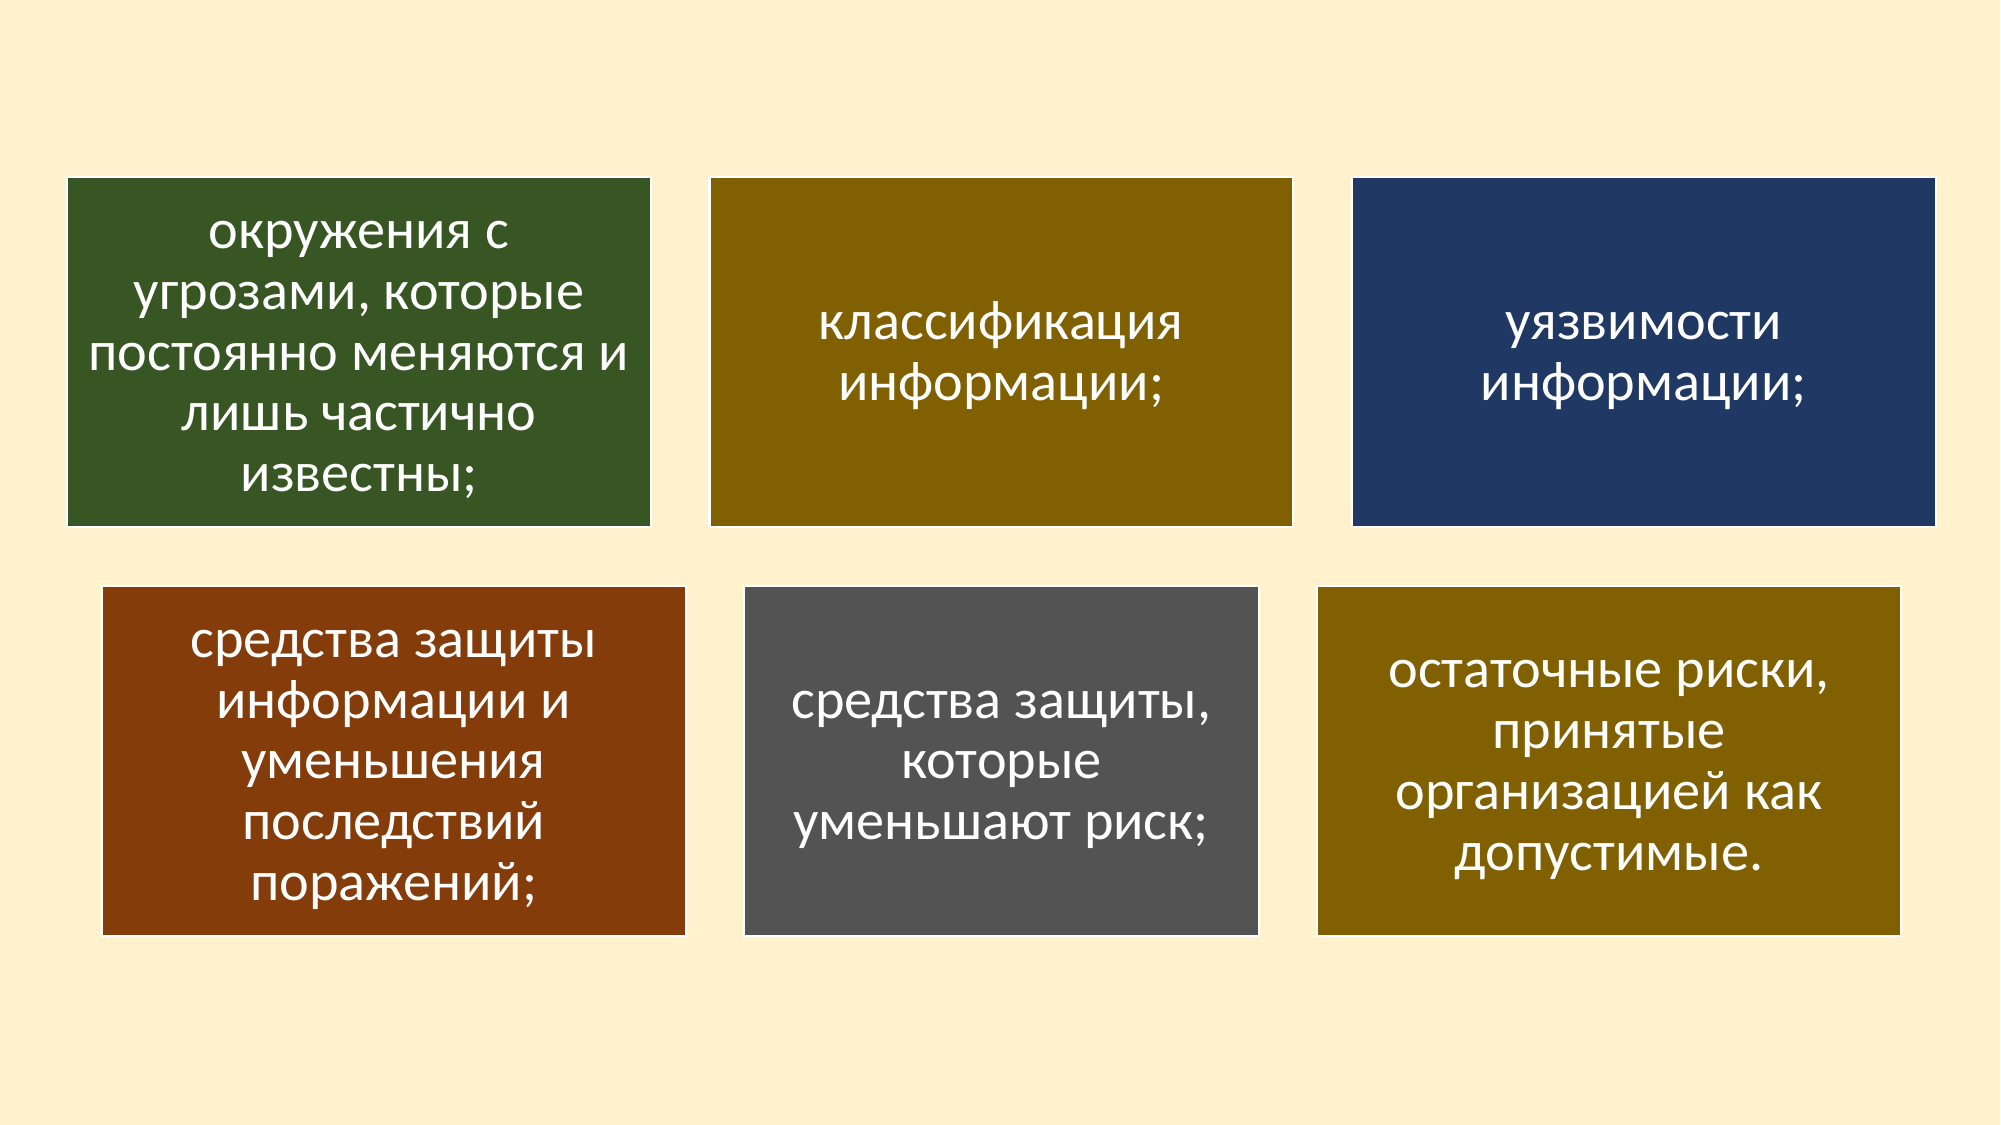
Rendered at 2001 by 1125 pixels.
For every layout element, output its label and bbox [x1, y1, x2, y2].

list [67, 22, 1936, 1091]
